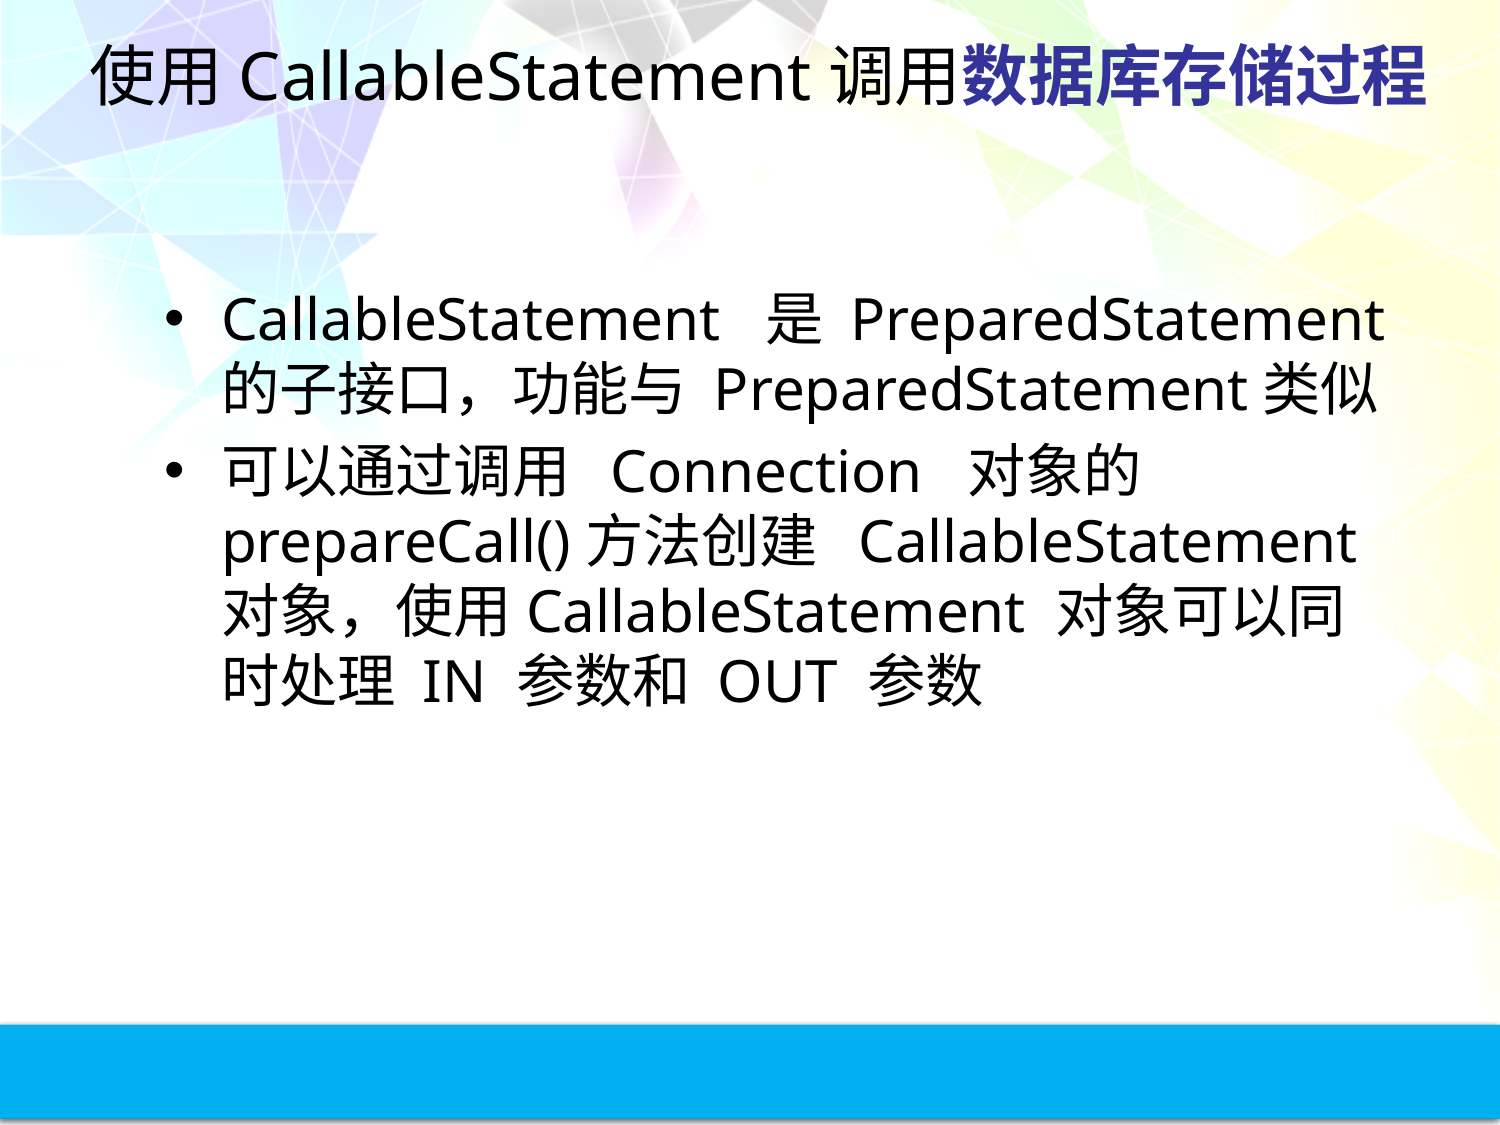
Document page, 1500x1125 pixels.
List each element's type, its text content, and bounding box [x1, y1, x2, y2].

title 使用CallableStatement调用数据库存储过程 [26, 17, 1493, 130]
list CallableStatement 是 PreparedStatement的子接口，功能与 PreparedStatement类似 可以通过调用 Connection 对象的 prepareCall()方法创建 CallableStatement 对象，使用CallableStatement 对象可以同时处理 IN 参数和 OUT 参数 [149, 274, 1404, 1055]
